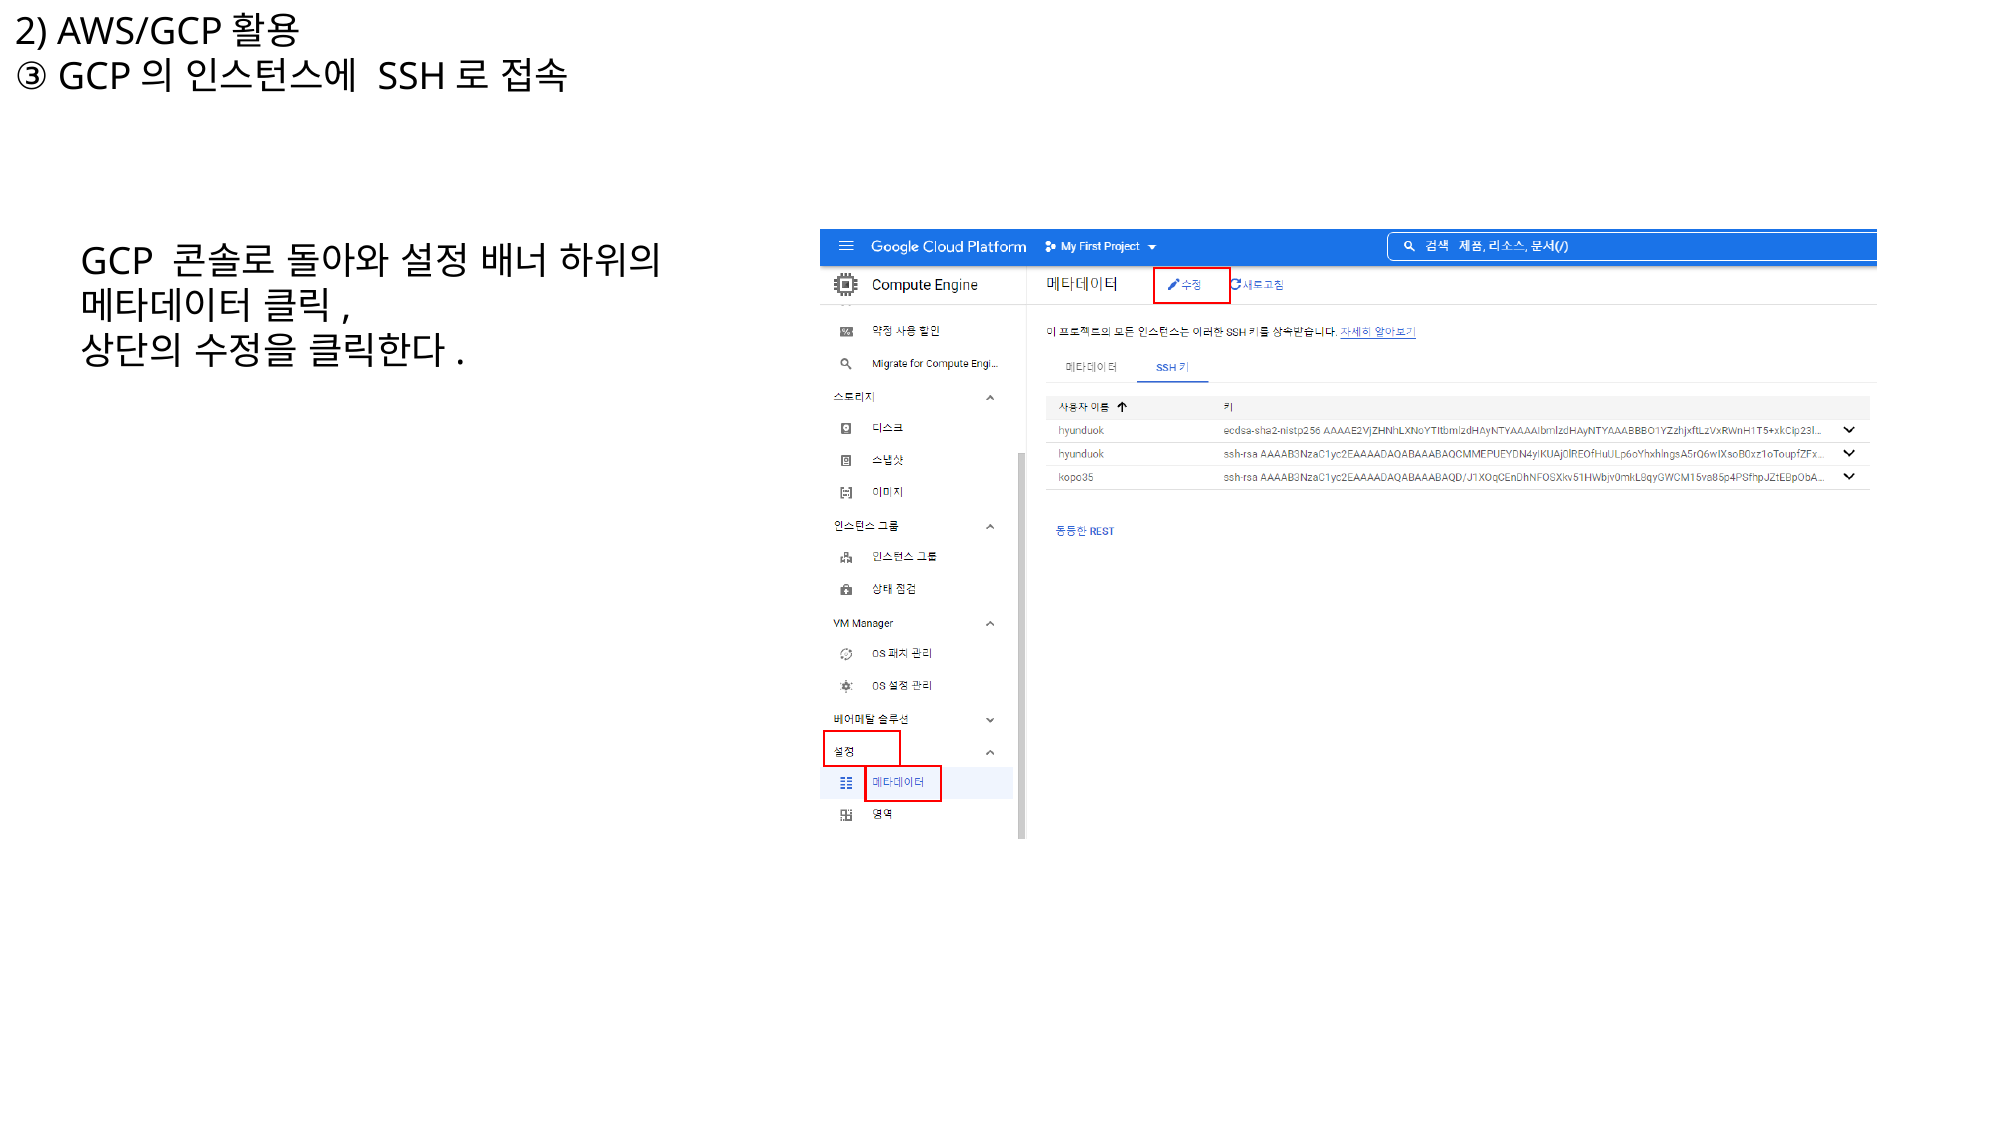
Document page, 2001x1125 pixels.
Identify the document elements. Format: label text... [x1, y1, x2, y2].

picture [820, 229, 1877, 839]
text_box 2) AWS/GCP활용 ③ GCP의 인스턴스에 SSH로 접속 [0, 0, 1000, 105]
text_box GCP 콘솔로 돌아와 설정 배너 하위의 메타데이터 클릭, 상단의 수정을 클릭한다. [65, 229, 679, 380]
